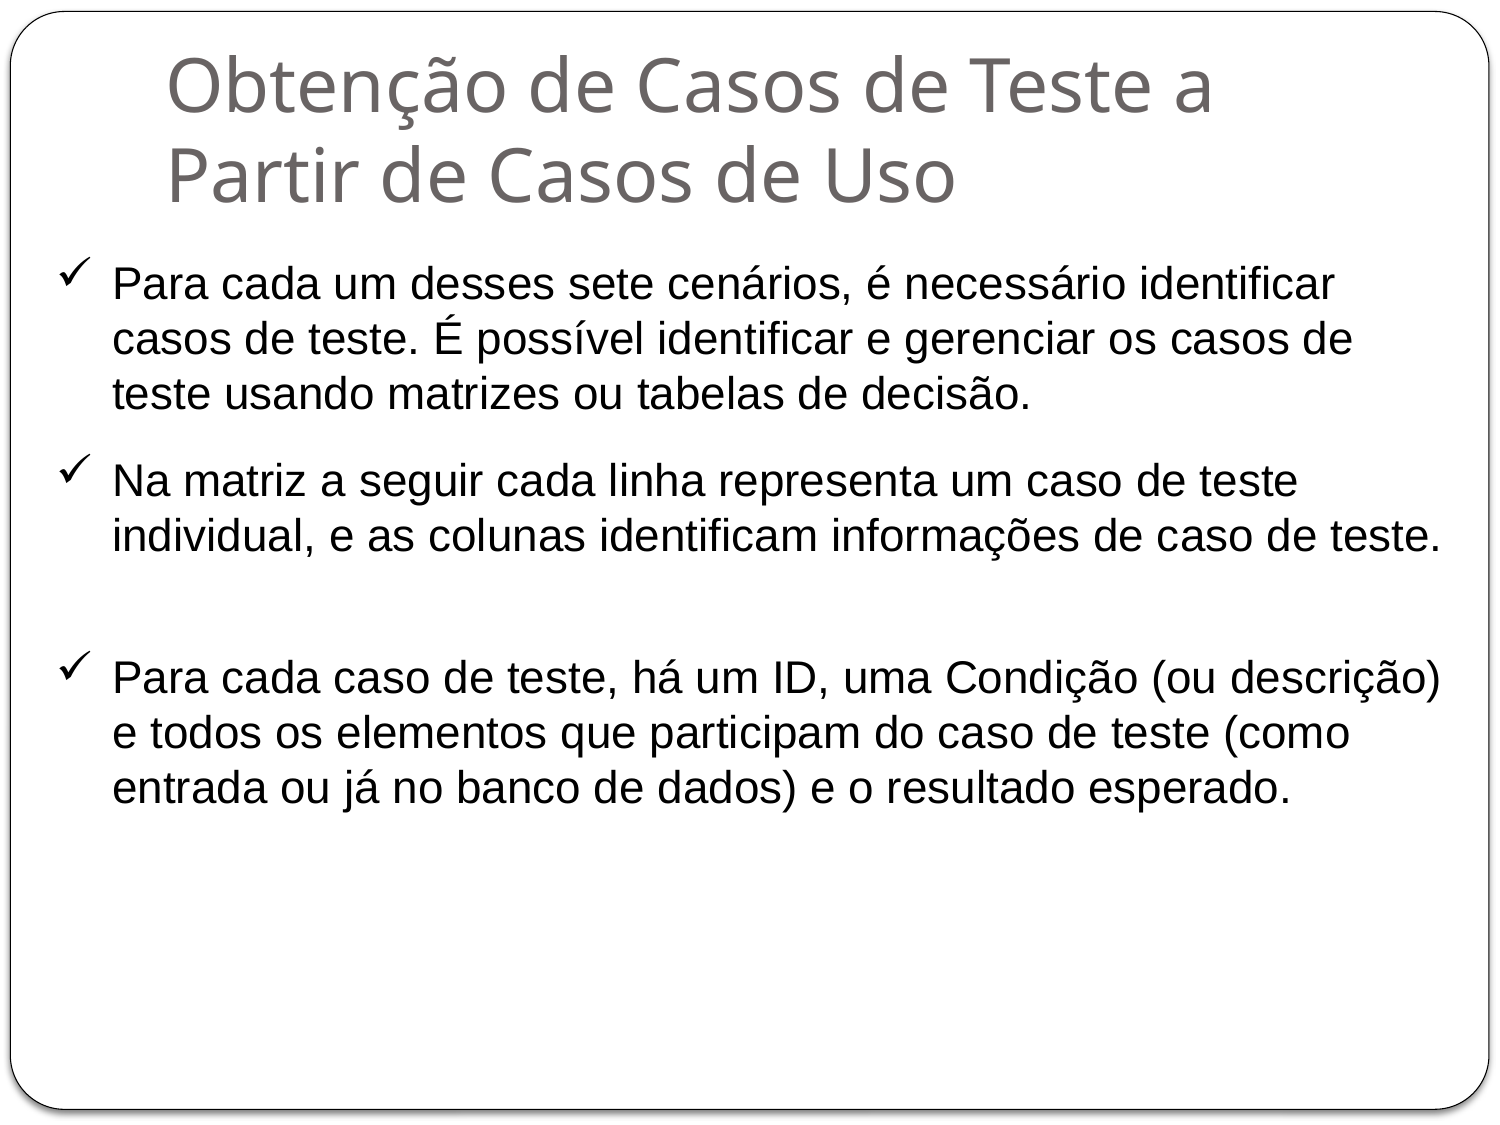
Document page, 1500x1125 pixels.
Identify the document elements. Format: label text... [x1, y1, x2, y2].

title Obtenção de Casos de Teste a Partir de Casos de Uso [149, 44, 1426, 233]
text_box Para cada um desses sete cenários, é necessário identificar casos de teste. É possível identificar e gerenciar os casos de teste usando matrizes ou tabelas de decisão. Na matriz a seguir cada linha representa um caso de teste individual, e as colunas identificam informações de caso de teste. Para cada caso de teste, há um ID, uma Condição (ou descrição) e todos os elementos que participam do caso de teste (como entrada ou já no banco de dados) e o resultado esperado. [41, 246, 1459, 870]
